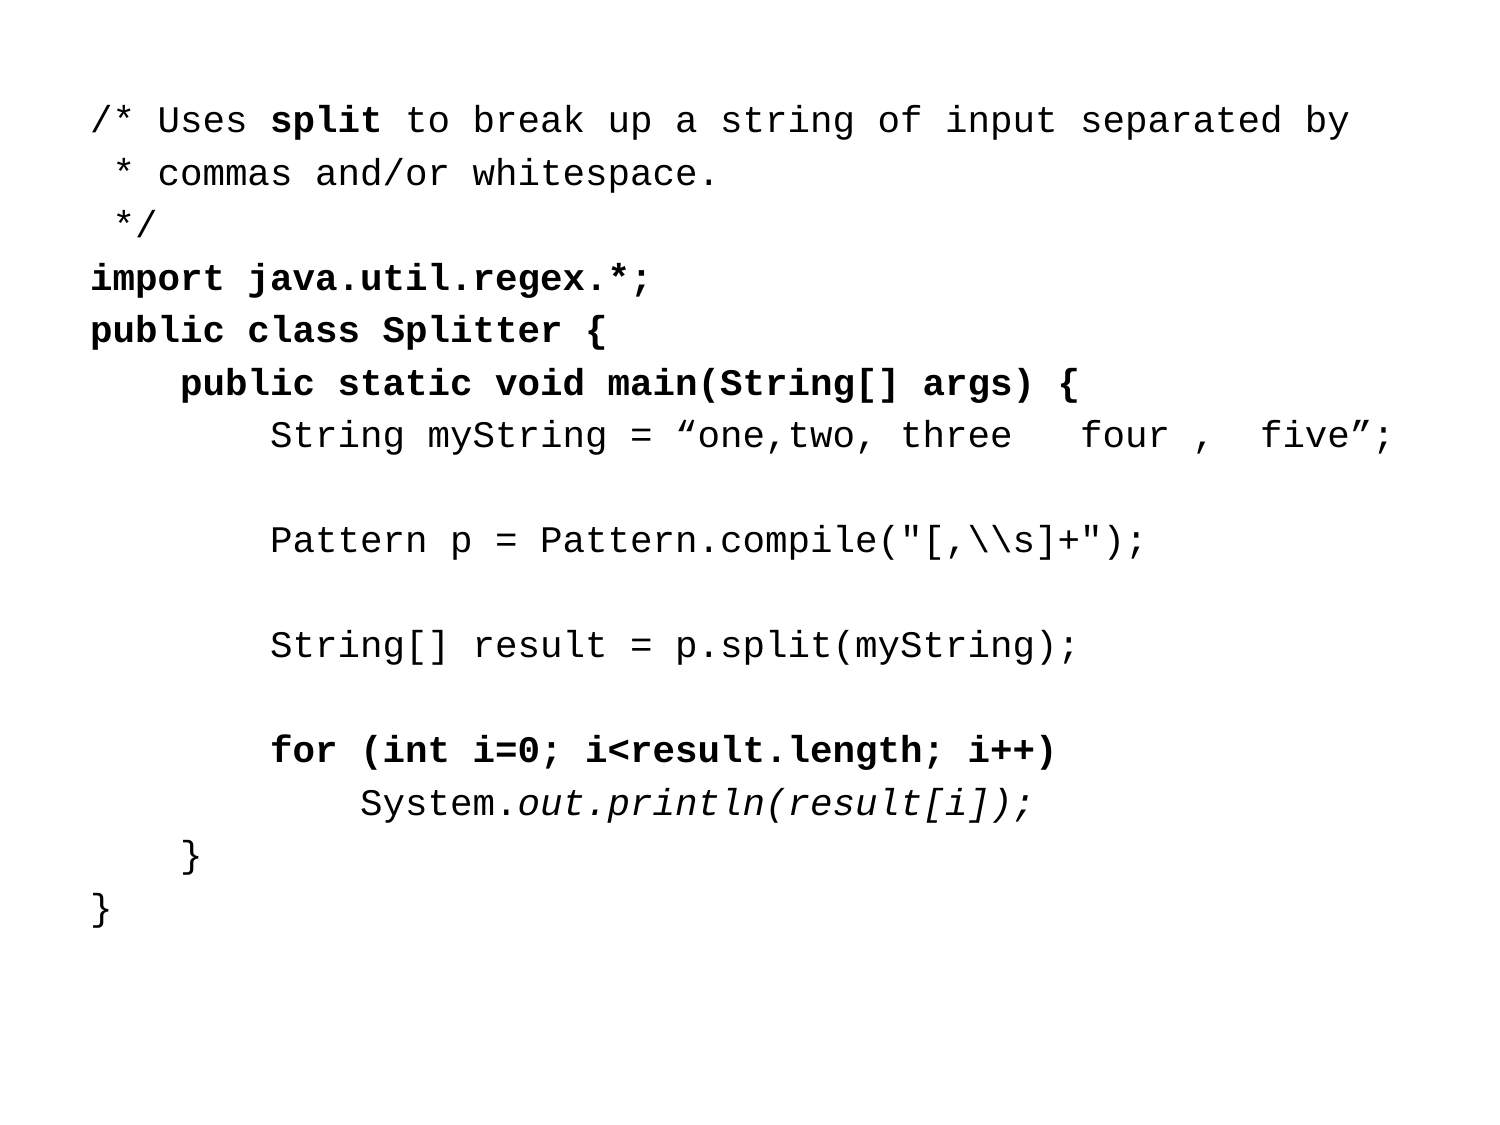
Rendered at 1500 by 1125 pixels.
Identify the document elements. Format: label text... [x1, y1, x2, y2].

list /* Uses split to break up a string of input separated by * commas and/or whitespace. */ import java.util.regex.*; public class Splitter { public static void main(String[] args) { String myString = “one,two, three four , five”; Pattern p = Pattern.compile("[,\\s]+"); String[] result = p.split(myString); for (int i=0; i<result.length; i++) System.out.println(result[i]); } } [74, 87, 1426, 1001]
